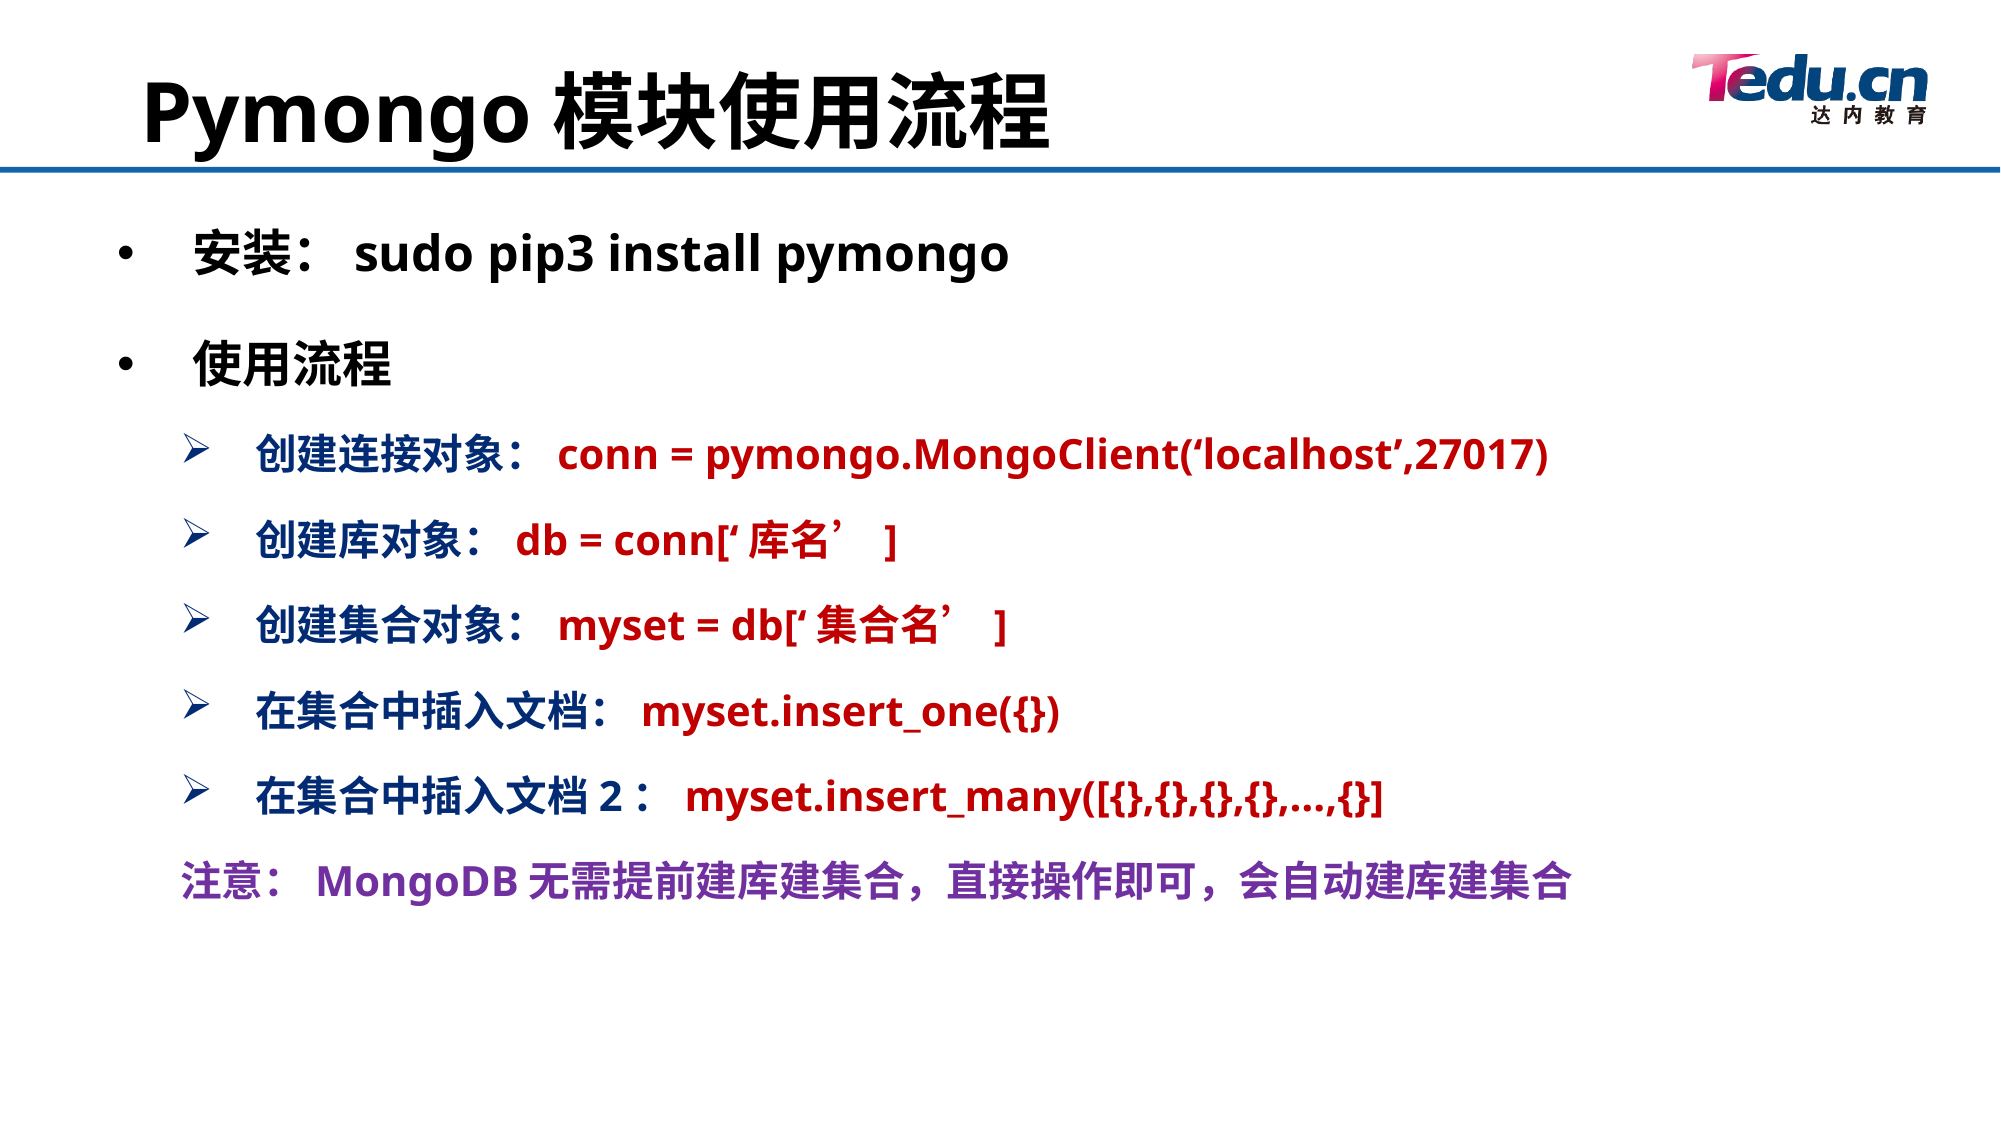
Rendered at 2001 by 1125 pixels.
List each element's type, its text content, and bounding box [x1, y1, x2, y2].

list 安装：sudo pip3 install pymongo 使用流程 创建连接对象：conn = pymongo.MongoClient(‘localhost’,27017) 创建库对象：db = conn[‘库名’] 创建集合对象：myset = db[‘集合名’] 在集合中插入文档：myset.insert_one({}) 在集合中插入文档2：myset.insert_many([{},{},{},{},…,{}] 注意：MongoDB无需提前建库建集合，直接操作即可，会自动建库建集合 [102, 184, 1946, 1083]
picture [1673, 7, 1945, 164]
list Pymongo模块使用流程 [125, 18, 1873, 150]
